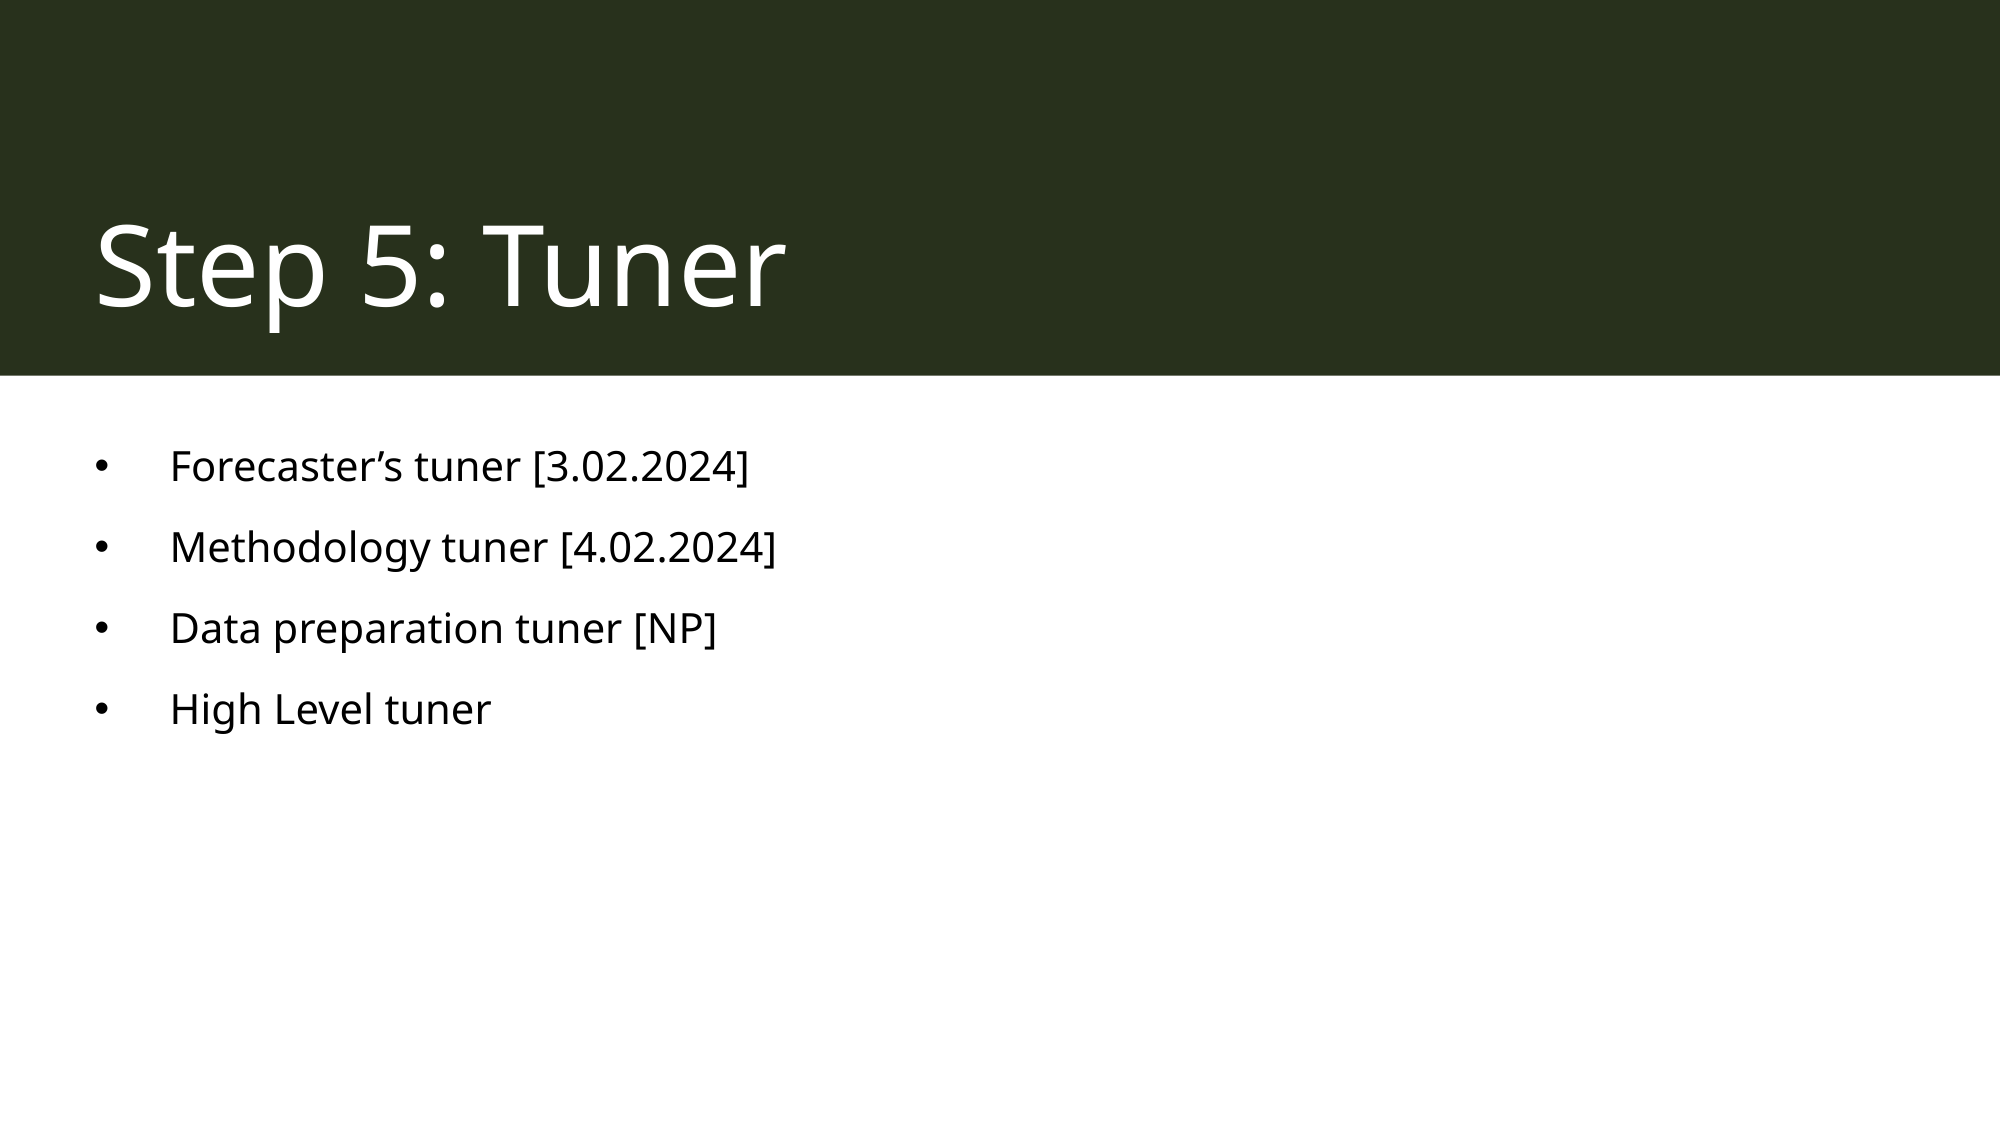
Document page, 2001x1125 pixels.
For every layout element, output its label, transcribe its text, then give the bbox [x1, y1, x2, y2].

list Forecaster’s tuner [3.02.2024] Methodology tuner [4.02.2024] Data preparation tuner [NP] High Level tuner [79, 422, 1863, 1014]
title Step 5: Tuner [79, 59, 1863, 337]
